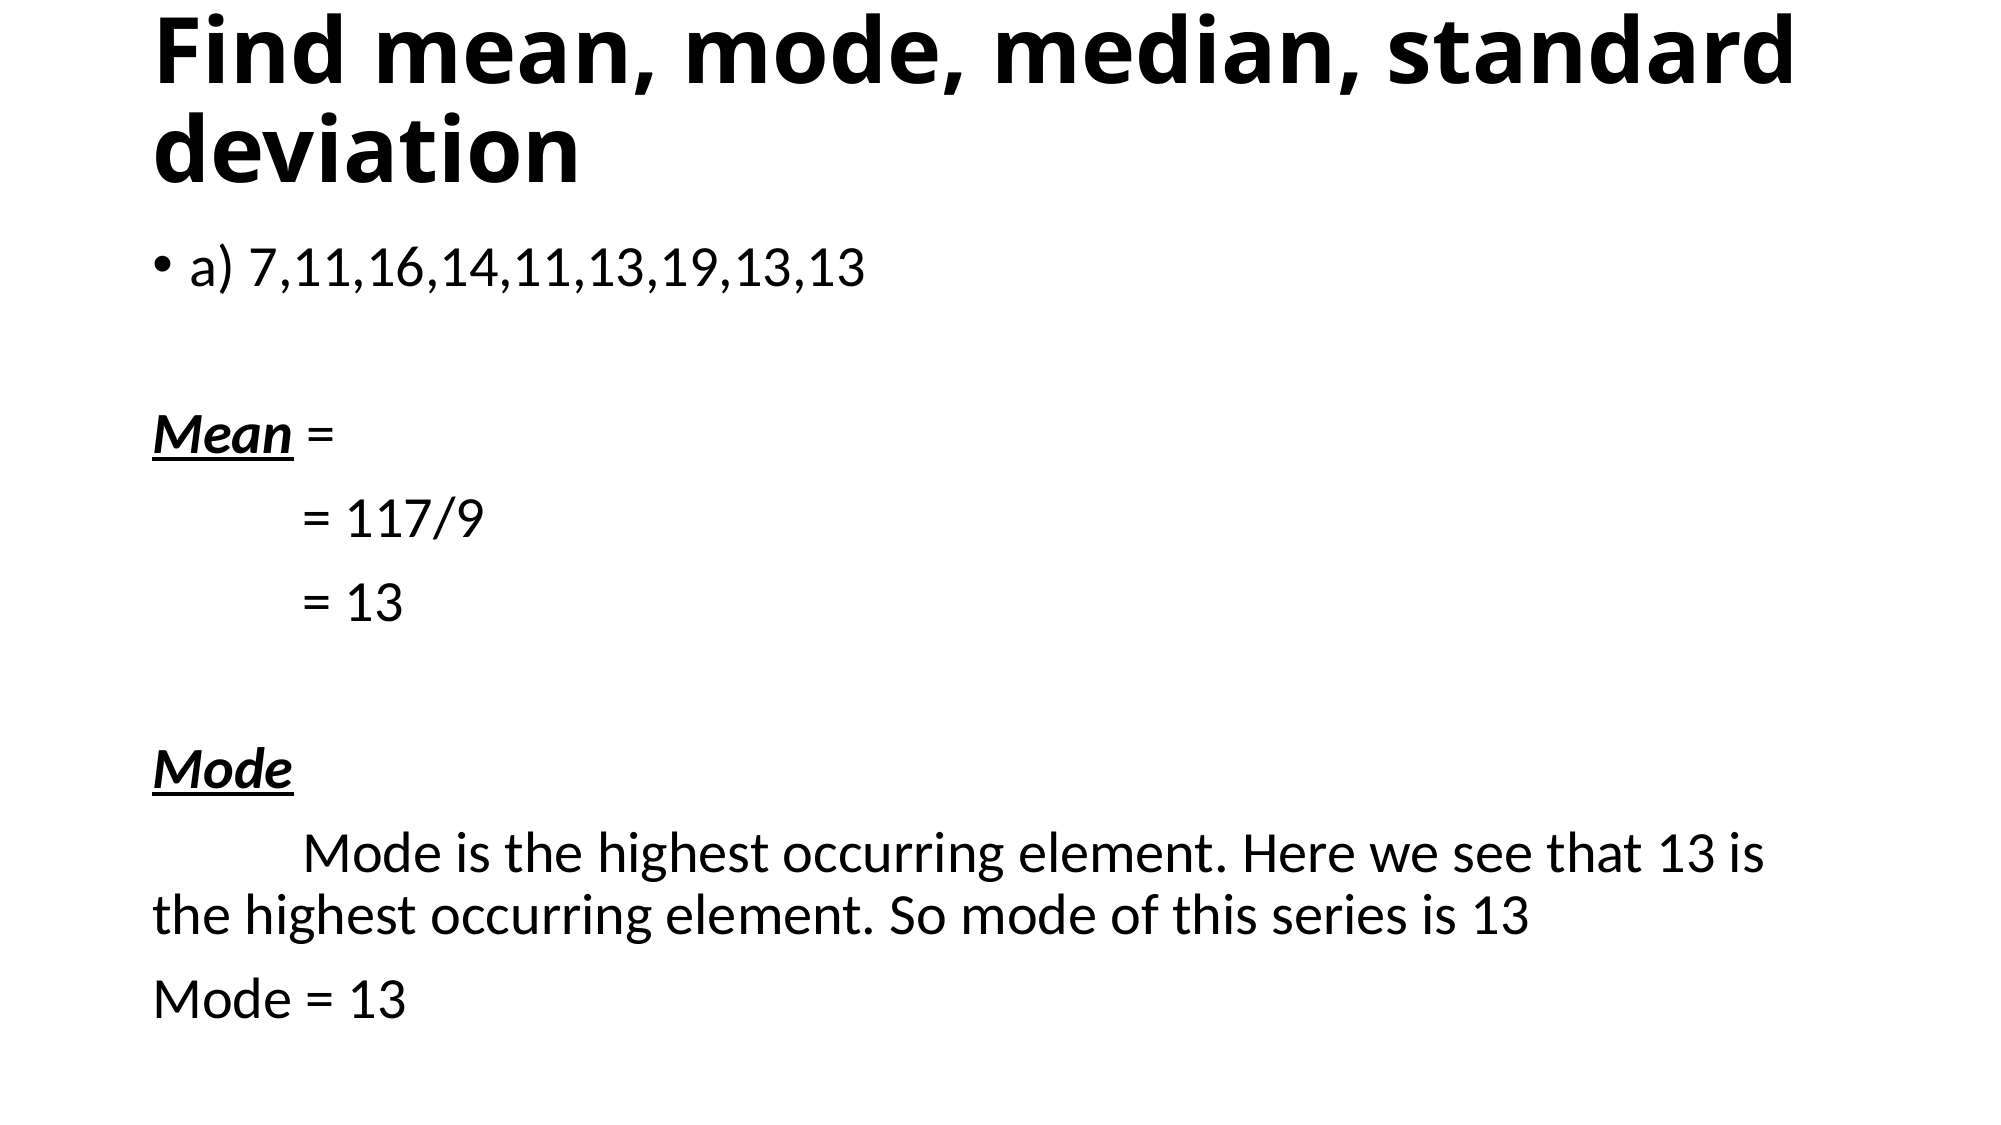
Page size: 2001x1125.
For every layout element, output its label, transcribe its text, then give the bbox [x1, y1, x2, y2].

title Find mean, mode, median, standard deviation [137, 10, 1863, 197]
